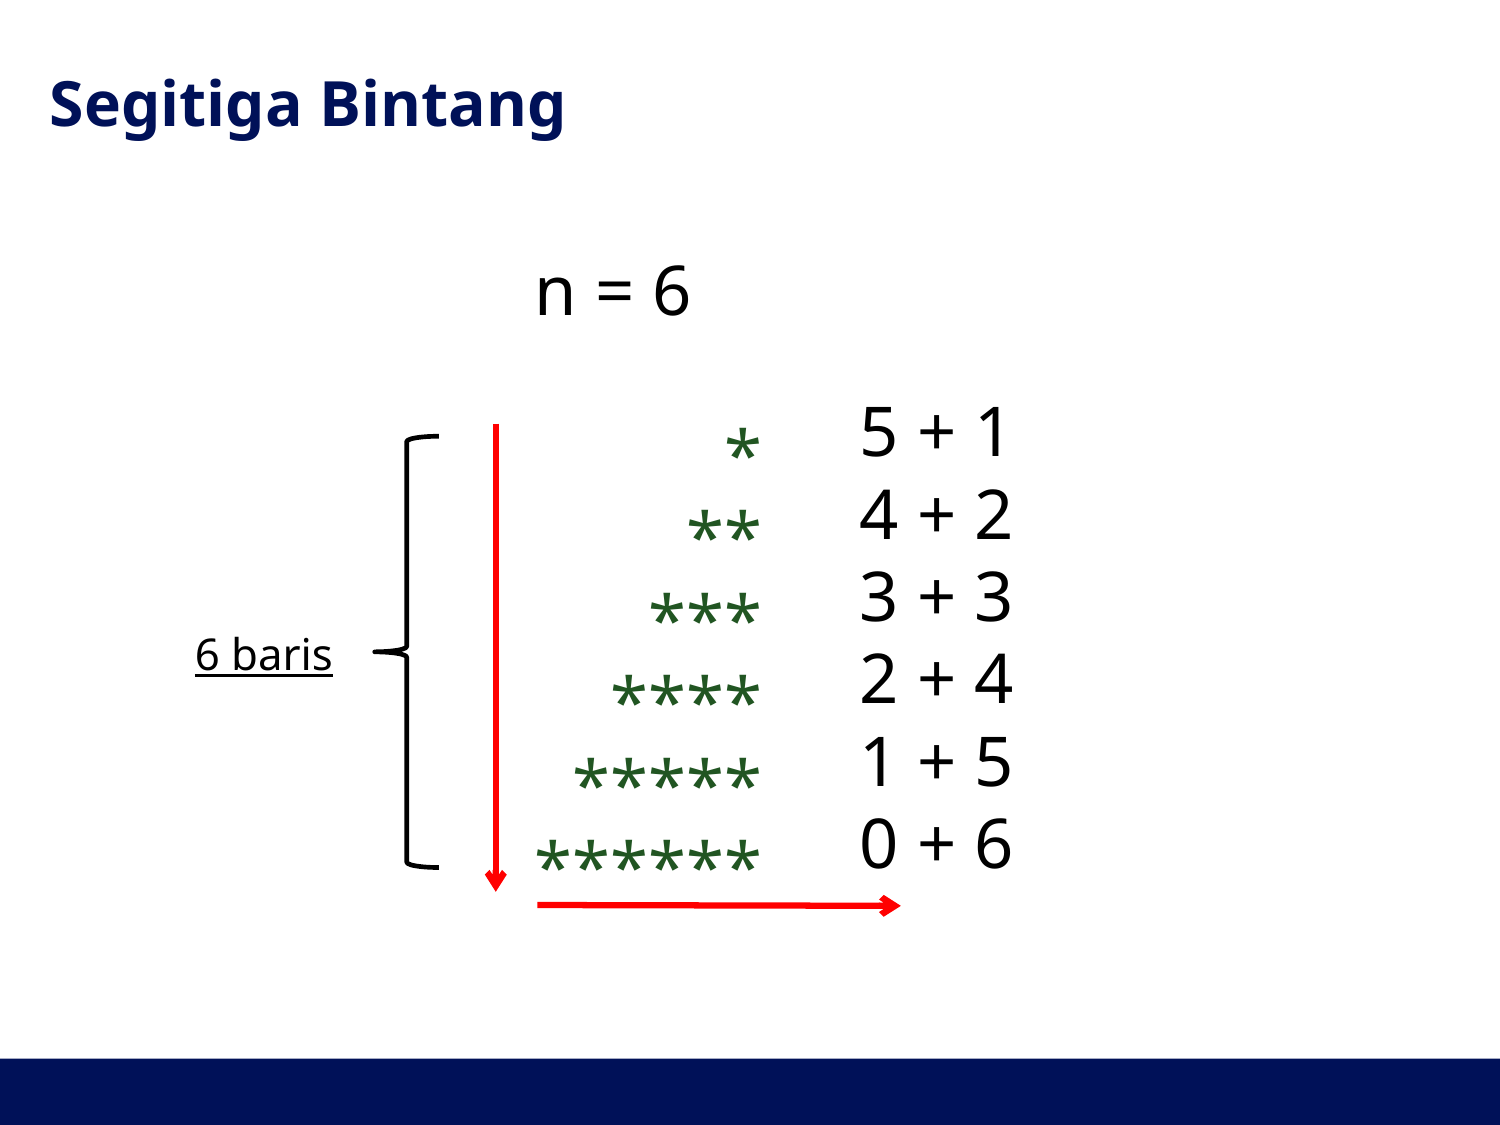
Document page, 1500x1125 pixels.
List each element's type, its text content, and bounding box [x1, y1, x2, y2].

title Segitiga Bintang [49, 66, 1451, 138]
text_box [373, 435, 439, 869]
text_box n = 6 ****** ****** ****** ****** ****** ****** [520, 239, 821, 914]
text_box 6 baris [180, 619, 351, 687]
text_box 5 + 1 4 + 2 3 + 3 2 + 4 1 + 5 0 + 6 [844, 380, 1087, 890]
